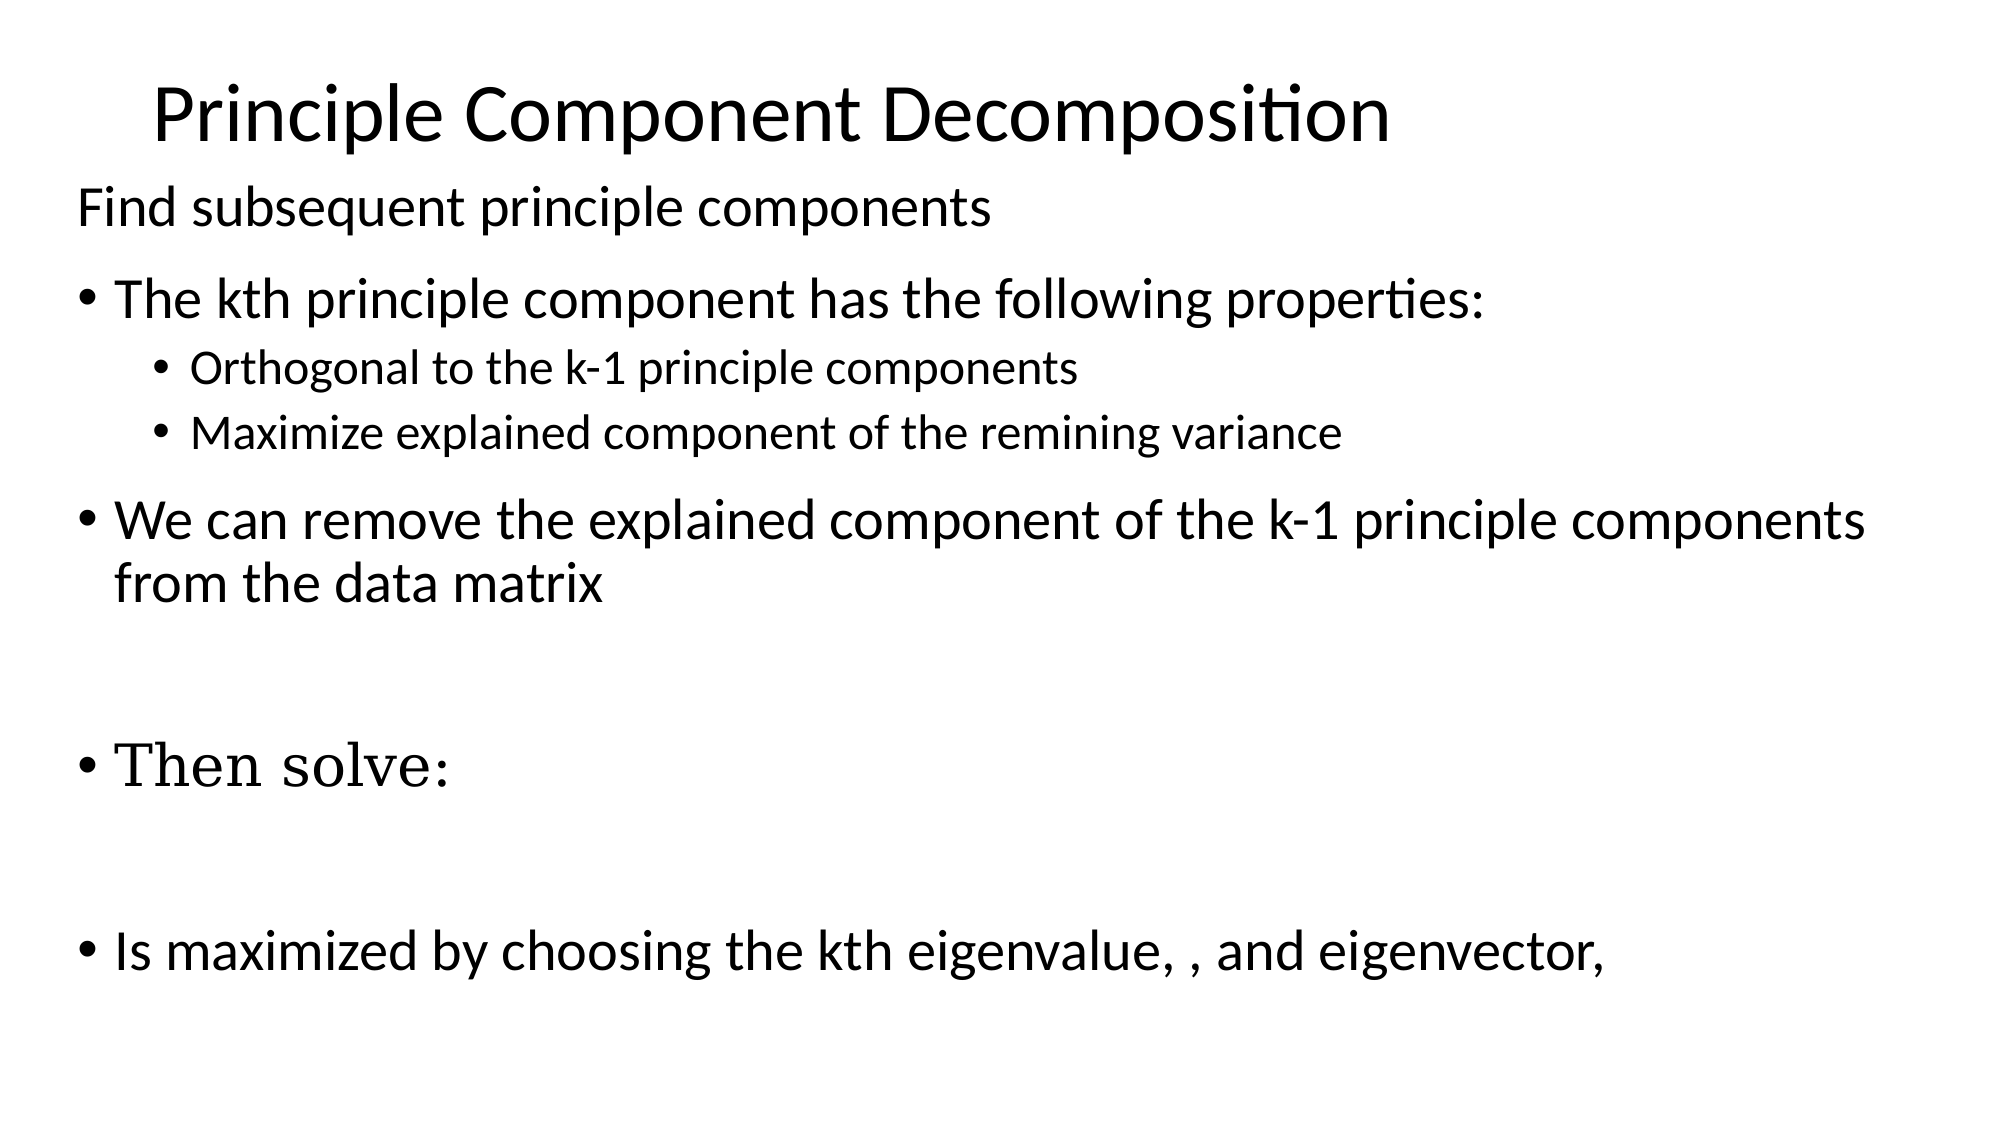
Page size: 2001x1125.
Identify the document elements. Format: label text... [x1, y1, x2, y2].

title Principle Component Decomposition [137, 59, 1863, 170]
